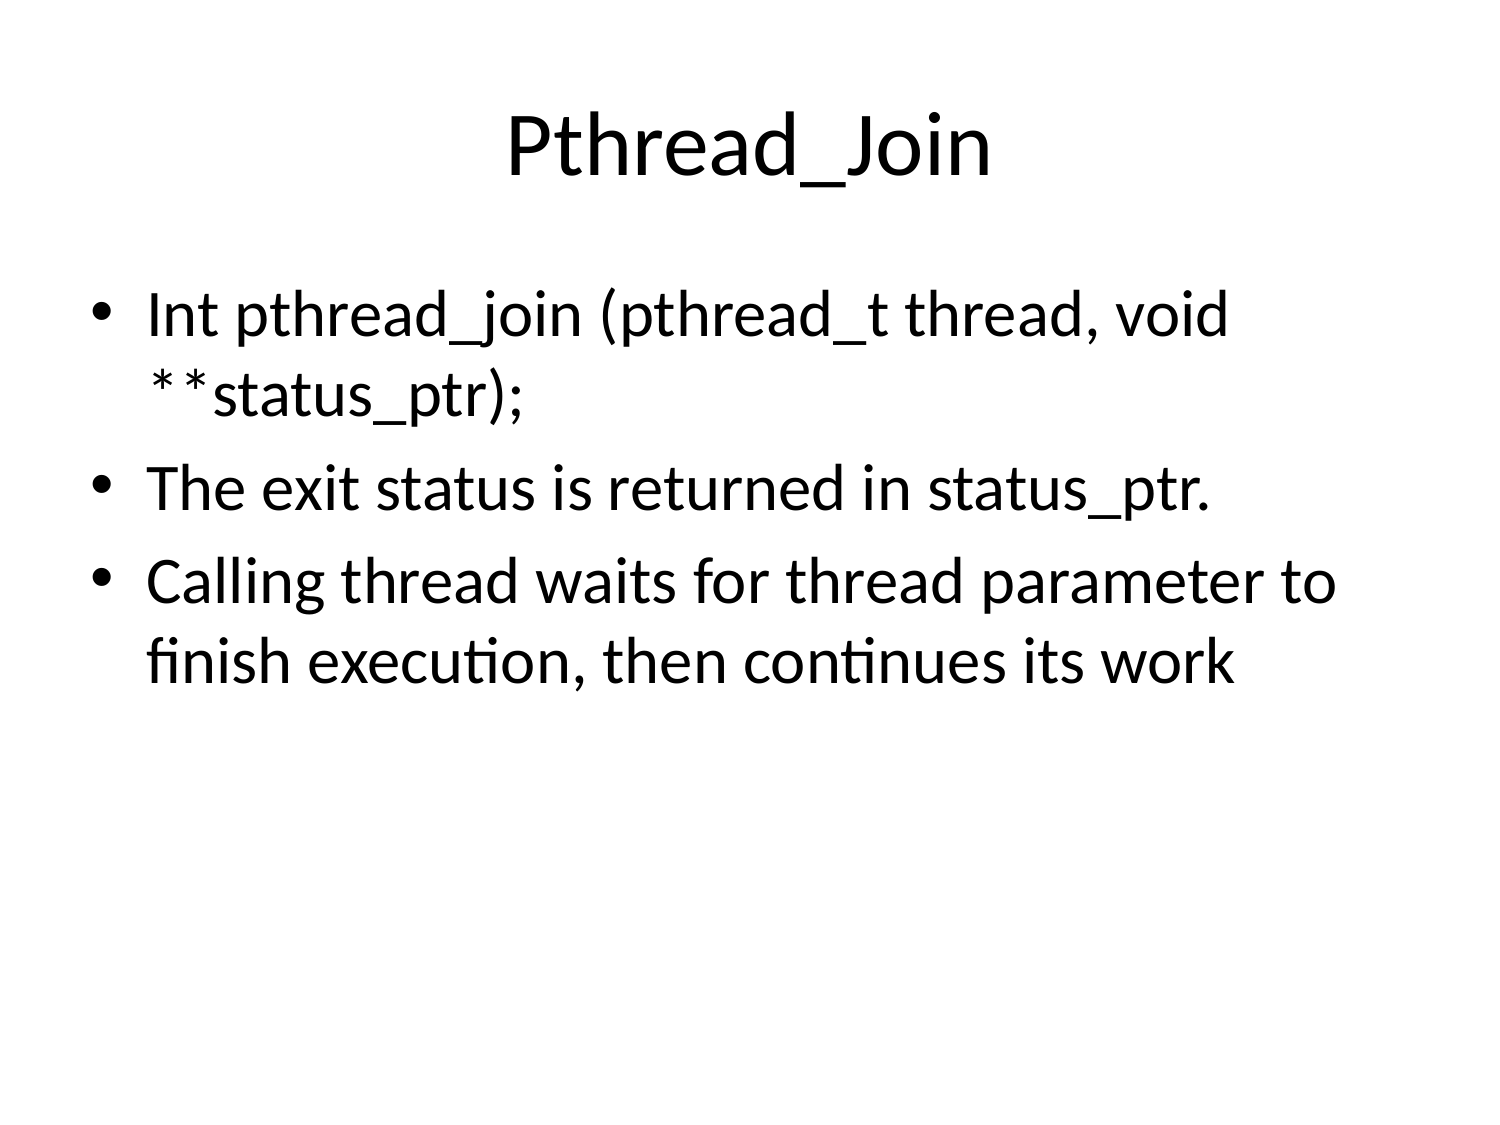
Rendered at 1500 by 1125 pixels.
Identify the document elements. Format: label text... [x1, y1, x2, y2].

list Int pthread_join (pthread_t thread, void **status_ptr); The exit status is returned in status_ptr. Calling thread waits for thread parameter to finish execution, then continues its work [75, 262, 1425, 1005]
title Pthread_Join [75, 45, 1425, 233]
